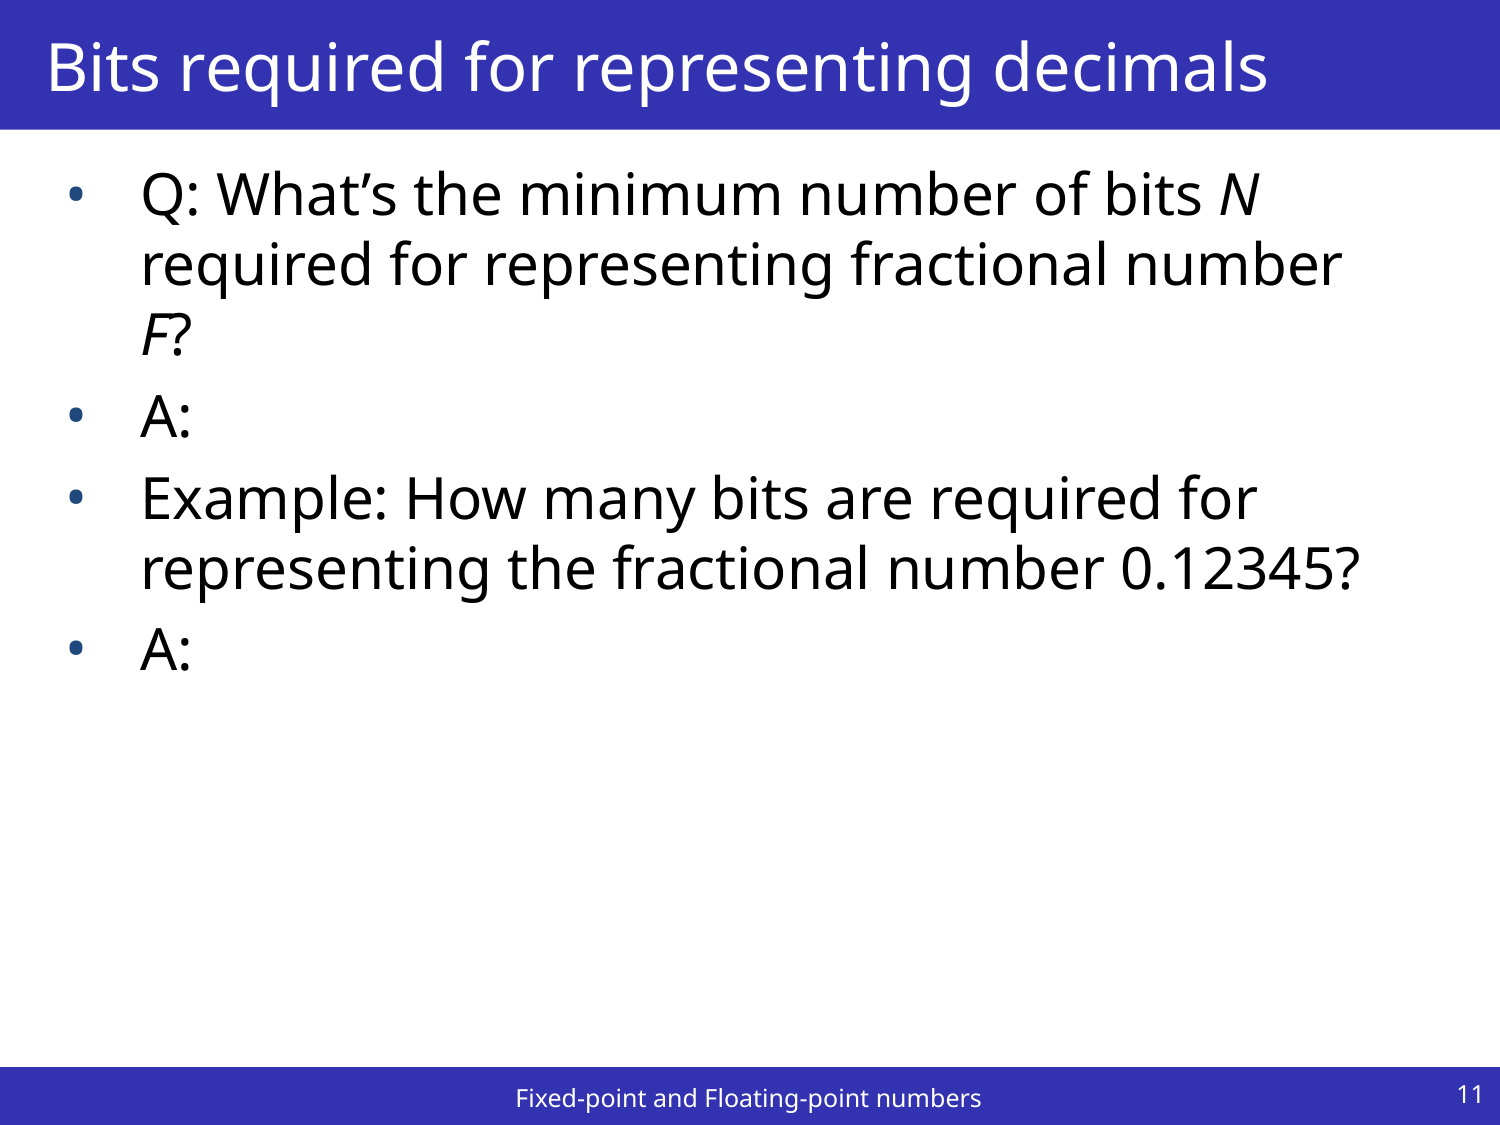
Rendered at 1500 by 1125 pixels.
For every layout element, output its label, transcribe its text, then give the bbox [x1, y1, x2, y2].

slide_number 11 [1325, 1067, 1500, 1125]
title Bits required for representing decimals [0, 0, 1500, 130]
